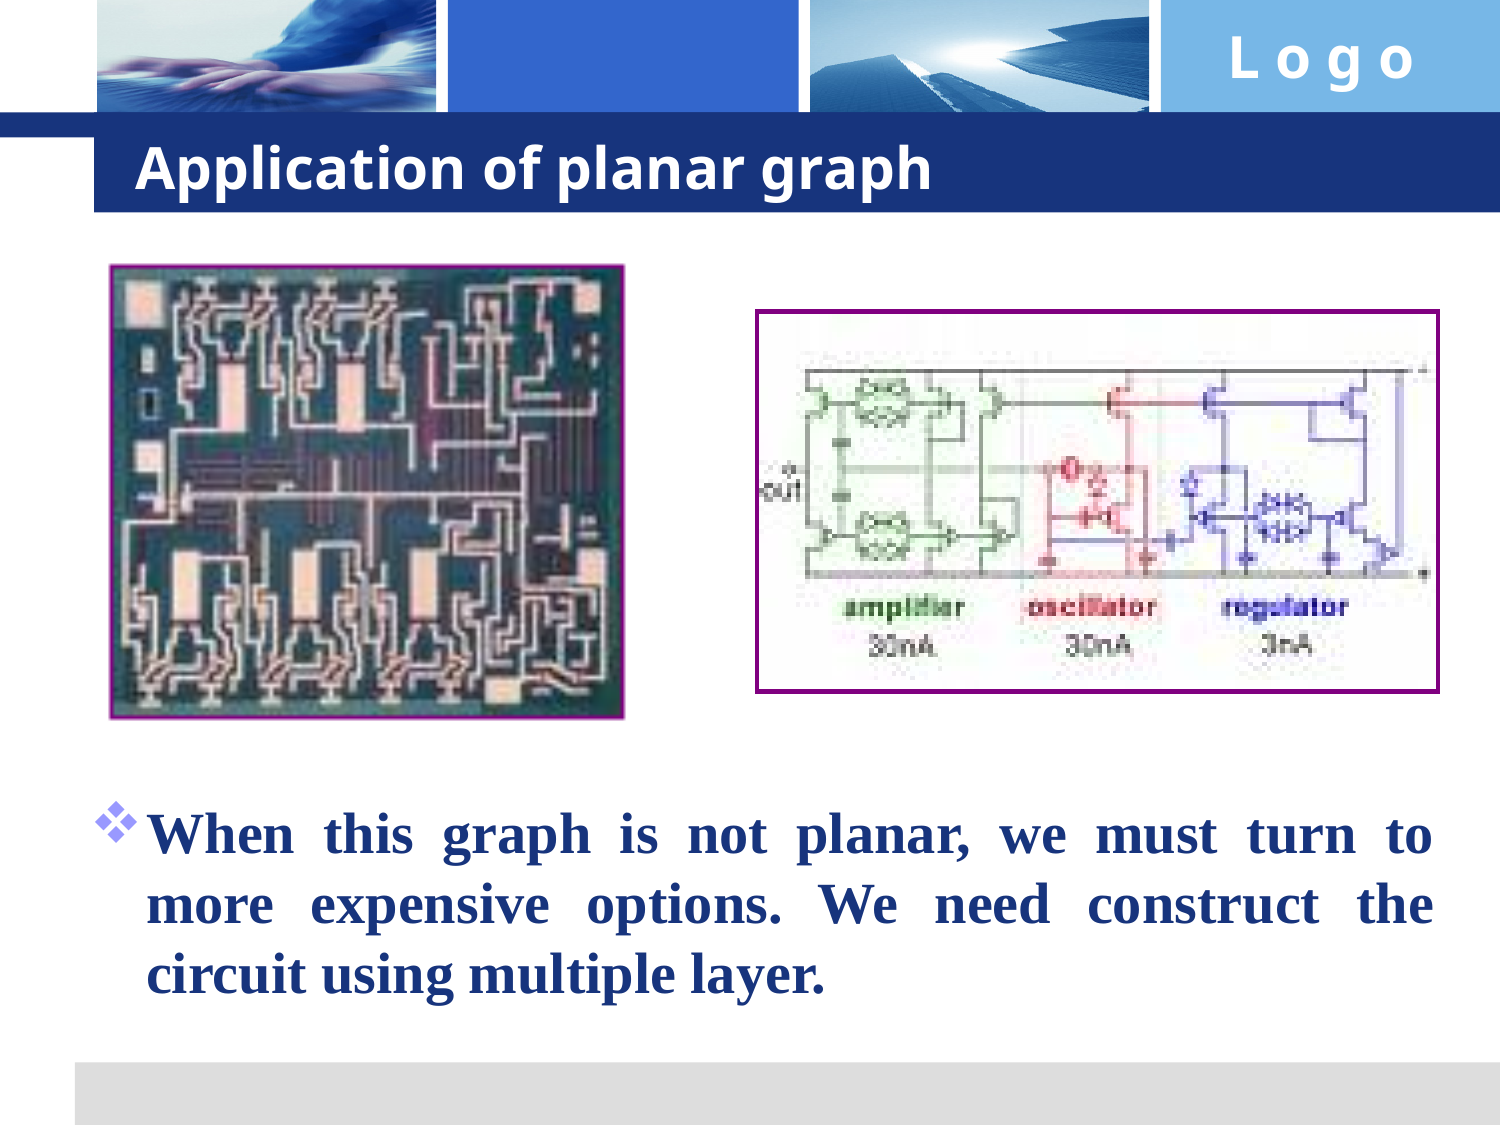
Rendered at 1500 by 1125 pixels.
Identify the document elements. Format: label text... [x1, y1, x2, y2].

picture [737, 287, 1451, 699]
picture [97, 0, 437, 112]
list When this graph is not planar, we must turn to more expensive options. We need construct the circuit using multiple layer. [75, 787, 1450, 1059]
picture [810, 0, 1150, 112]
picture [99, 262, 638, 725]
title Application of planar graph [120, 120, 1400, 213]
